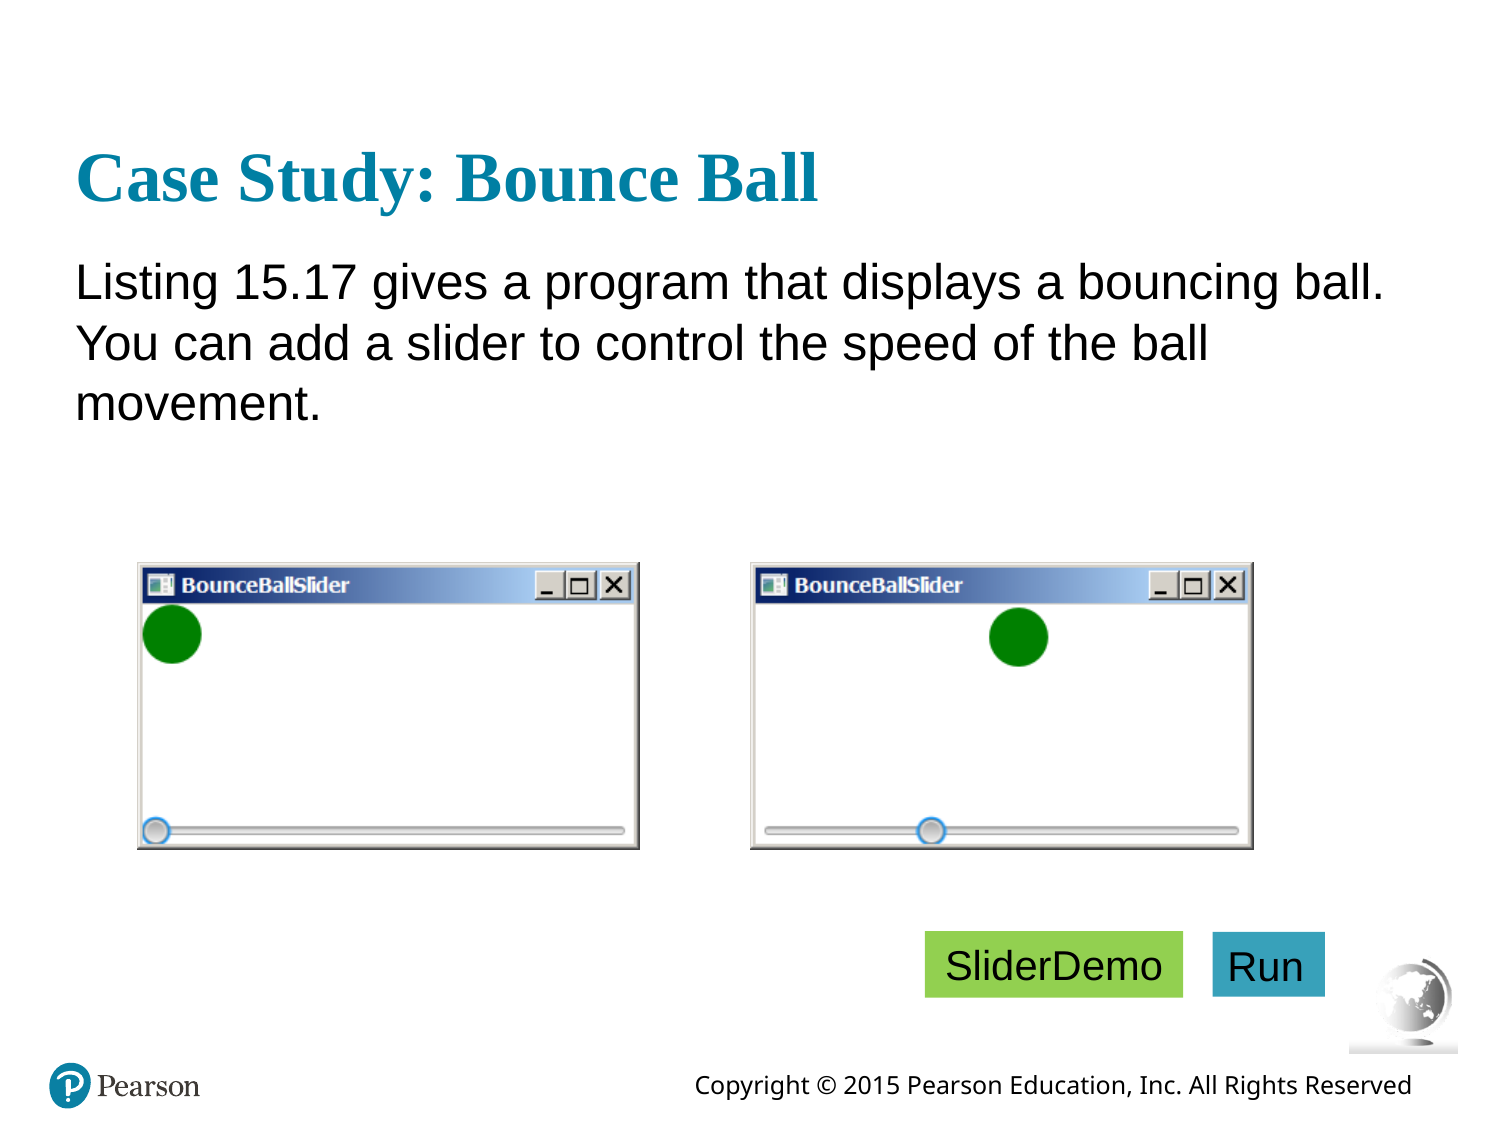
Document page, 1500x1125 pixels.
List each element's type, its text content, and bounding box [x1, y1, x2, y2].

picture [137, 562, 640, 851]
picture [1349, 955, 1458, 1054]
title Case Study: Bounce Ball [75, 35, 1425, 216]
list Listing 15.17 gives a program that displays a bouncing ball. You can add a slider to control the speed of the ball movement. [75, 249, 1425, 450]
text_box Run [1212, 931, 1325, 997]
text_box SliderDemo [924, 931, 1184, 998]
picture [749, 562, 1254, 851]
